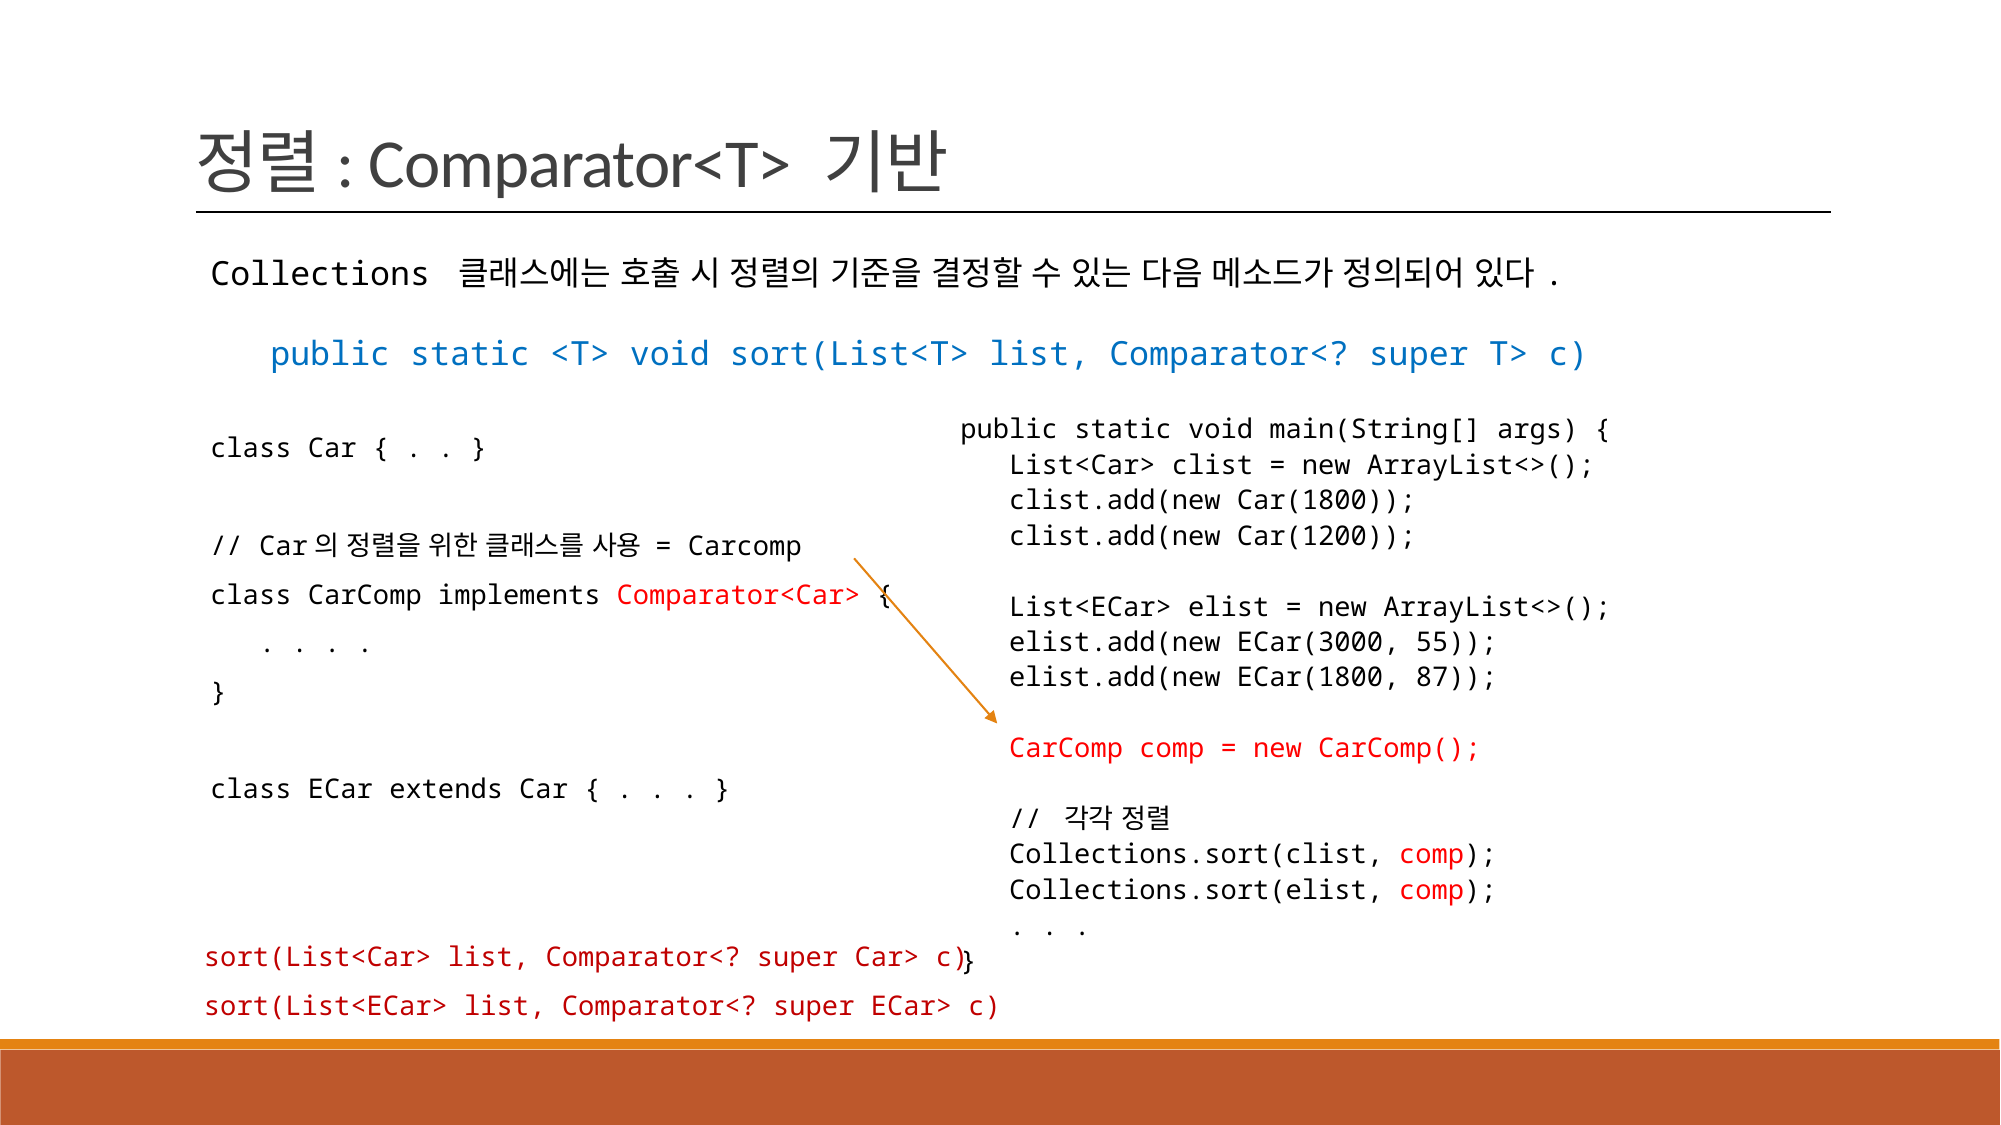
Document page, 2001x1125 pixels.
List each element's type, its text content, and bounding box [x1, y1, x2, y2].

text_box 정렬: Comparator<T> 기반 [179, 20, 1830, 210]
text_box public static void main(String[] args) { List<Car> clist = new ArrayList<>(); clist.add(new Car(1800)); clist.add(new Car(1200)); List<ECar> elist = new ArrayList<>(); elist.add(new ECar(3000, 55)); elist.add(new ECar(1800, 87)); CarComp comp = new CarComp(); // 각각 정렬 Collections.sort(clist, comp); Collections.sort(elist, comp); . . . } [945, 401, 1830, 984]
text_box sort(List<Car> list, Comparator<? super Car> c) sort(List<ECar> list, Comparator<? super ECar> c) [189, 916, 1092, 1029]
text_box Collections 클래스에는 호출 시 정렬의 기준을 결정할 수 있는 다음 메소드가 정의되어 있다. public static <T> void sort(List<T> list, Comparator<? super T> c) [195, 205, 1863, 380]
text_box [853, 557, 998, 724]
text_box class Car { . . } // Car의 정렬을 위한 클래스를 사용 = Carcomp class CarComp implements Comparator<Car> { . . . . } class ECar extends Car { . . . } [195, 407, 945, 861]
